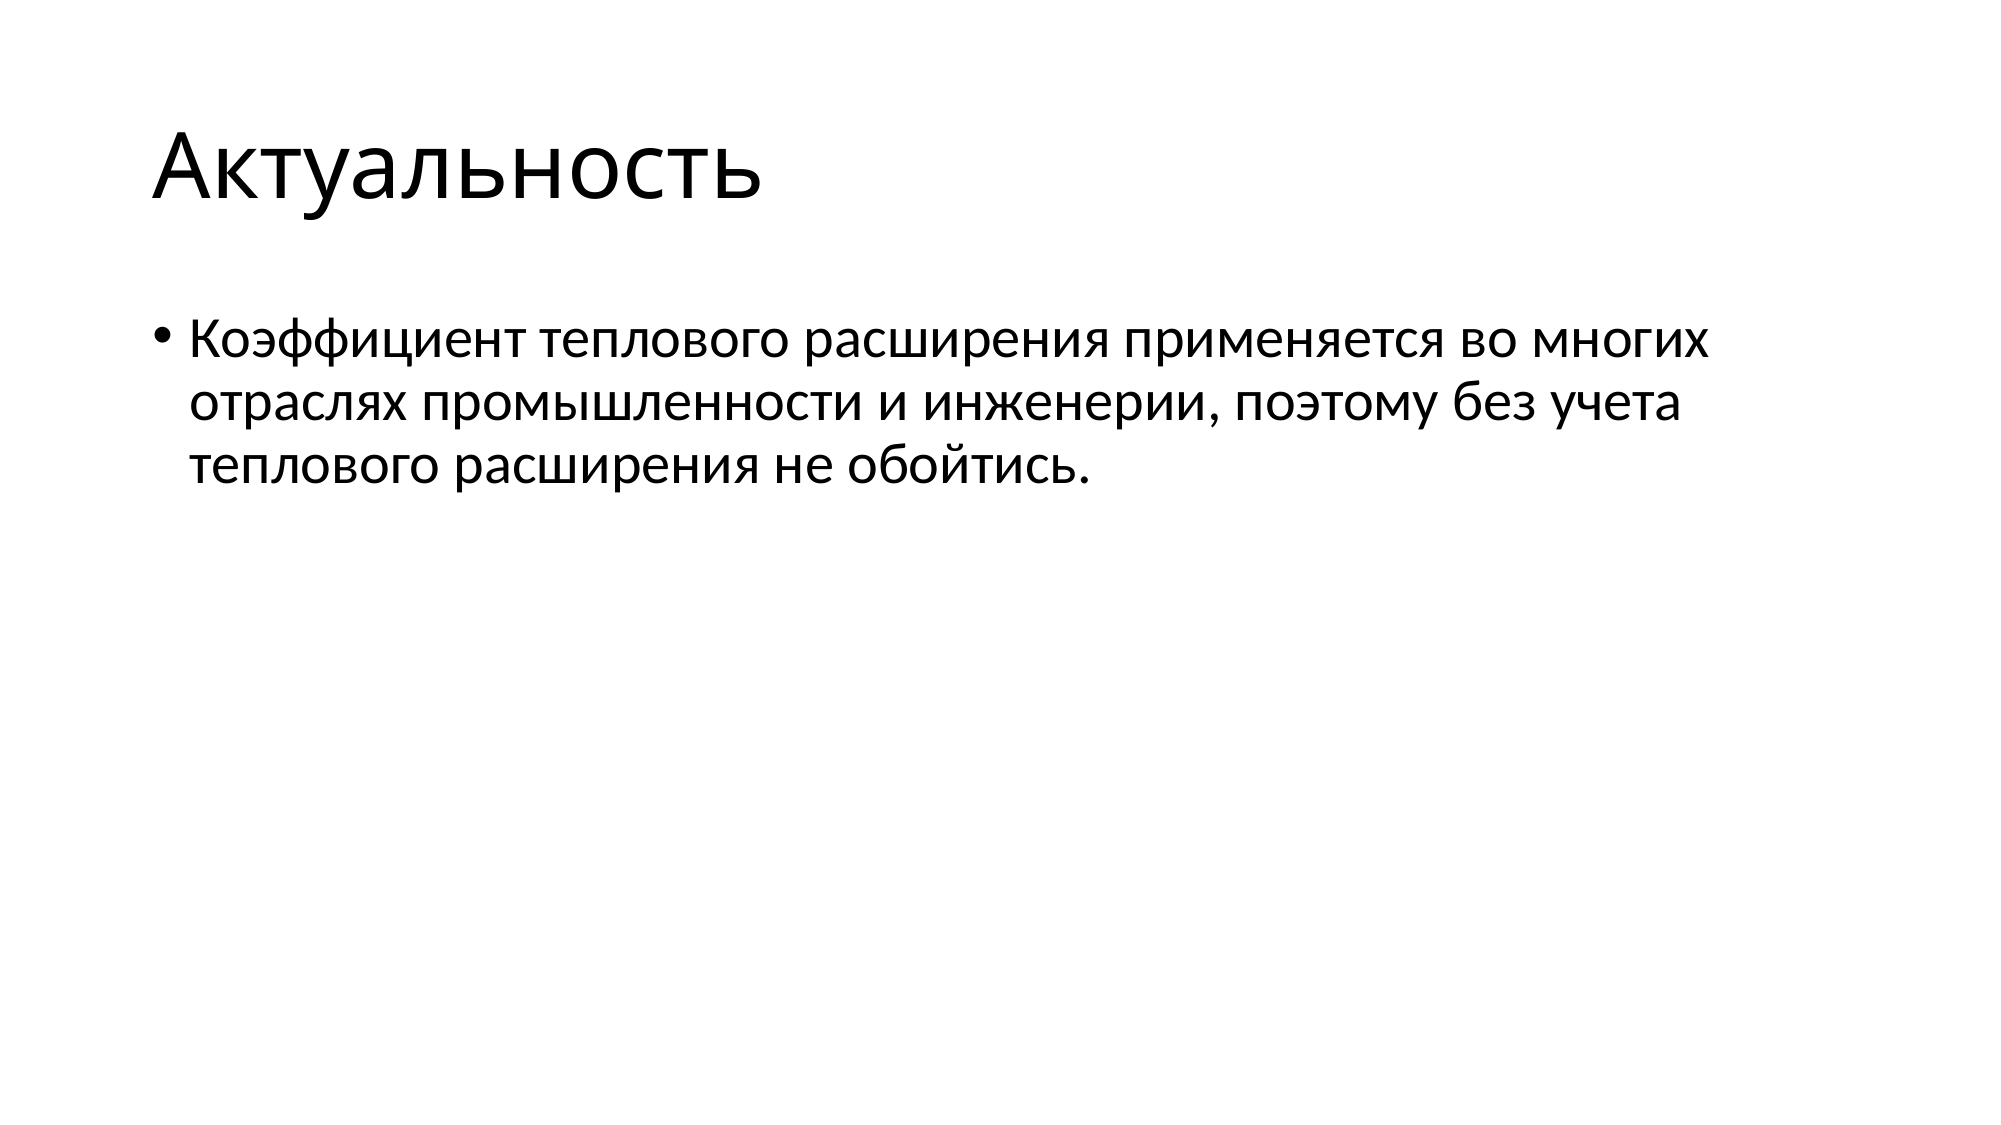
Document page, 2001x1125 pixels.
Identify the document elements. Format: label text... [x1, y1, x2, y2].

title Актуальность [137, 59, 1863, 278]
list Коэффициент теплового расширения применяется во многих отраслях промышленности и инженерии, поэтому без учета теплового расширения не обойтись. [137, 299, 1863, 1014]
